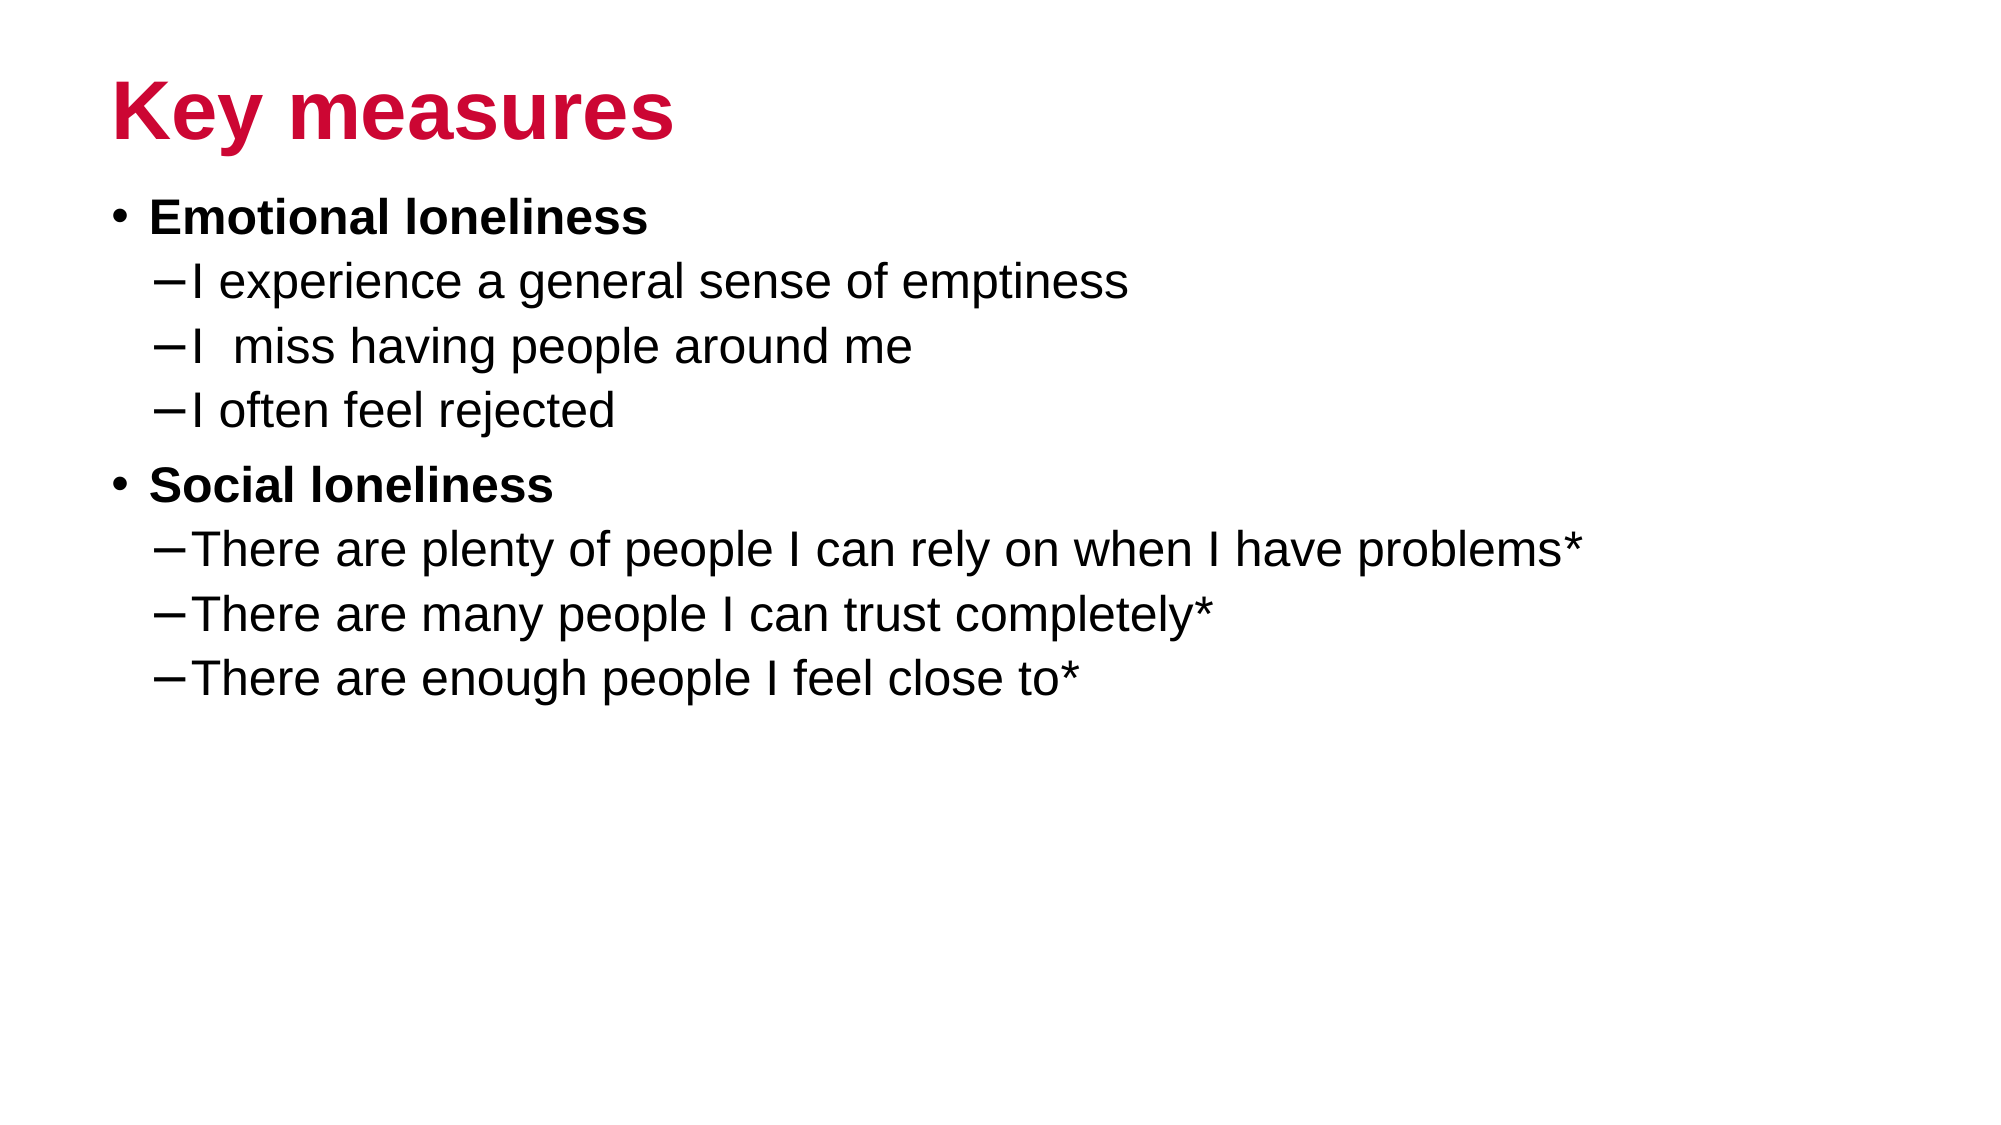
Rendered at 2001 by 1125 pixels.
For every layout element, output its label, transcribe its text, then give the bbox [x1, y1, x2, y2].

list Emotional loneliness I experience a general sense of emptiness I miss having people around me I often feel rejected Social loneliness There are plenty of people I can rely on when I have problems* There are many people I can trust completely* There are enough people I feel close to* [96, 184, 1888, 1009]
title Key measures [96, 59, 1888, 184]
